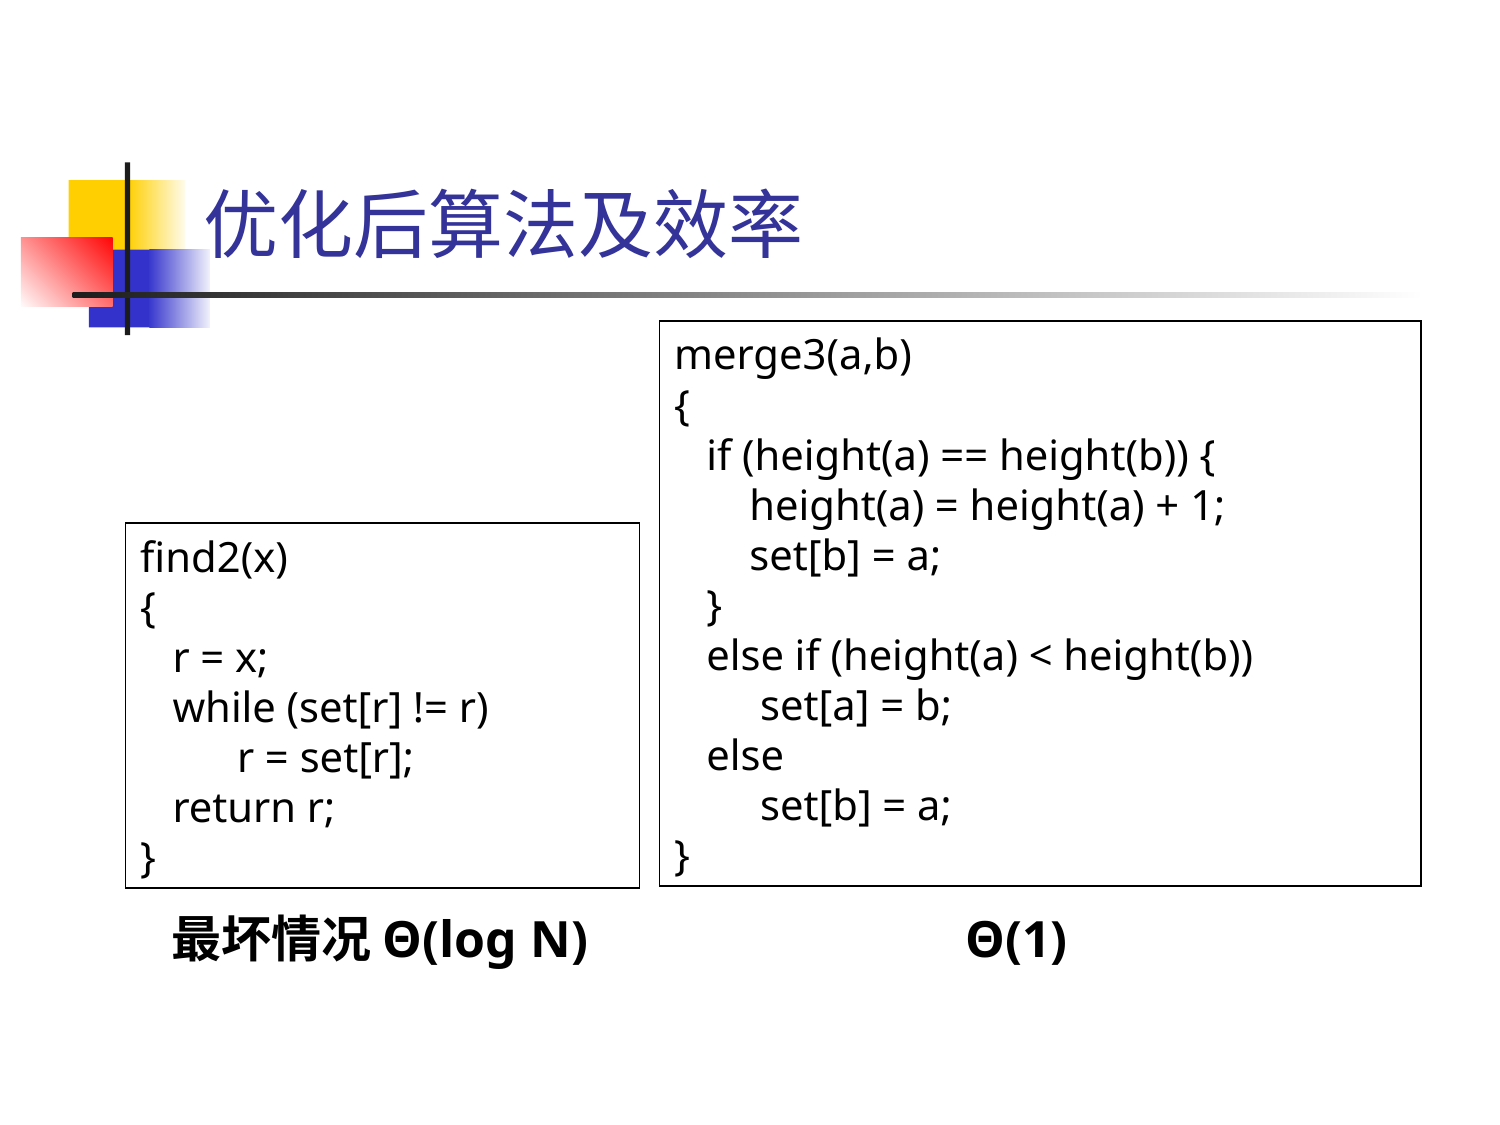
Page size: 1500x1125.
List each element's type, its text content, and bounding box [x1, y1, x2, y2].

text_box merge3(a,b) { if (height(a) == height(b)) { height(a) = height(a) + 1; set[b] = a; } else if (height(a) < height(b)) set[a] = b; else set[b] = a; } [659, 321, 1421, 886]
text_box find2(x) { r = x; while (set[r] != r) r = set[r]; return r; } [125, 522, 640, 888]
title 优化后算法及效率 [188, 34, 1468, 276]
text_box Θ(1) [950, 900, 1083, 975]
text_box 最坏情况Θ(log N) [156, 900, 640, 975]
